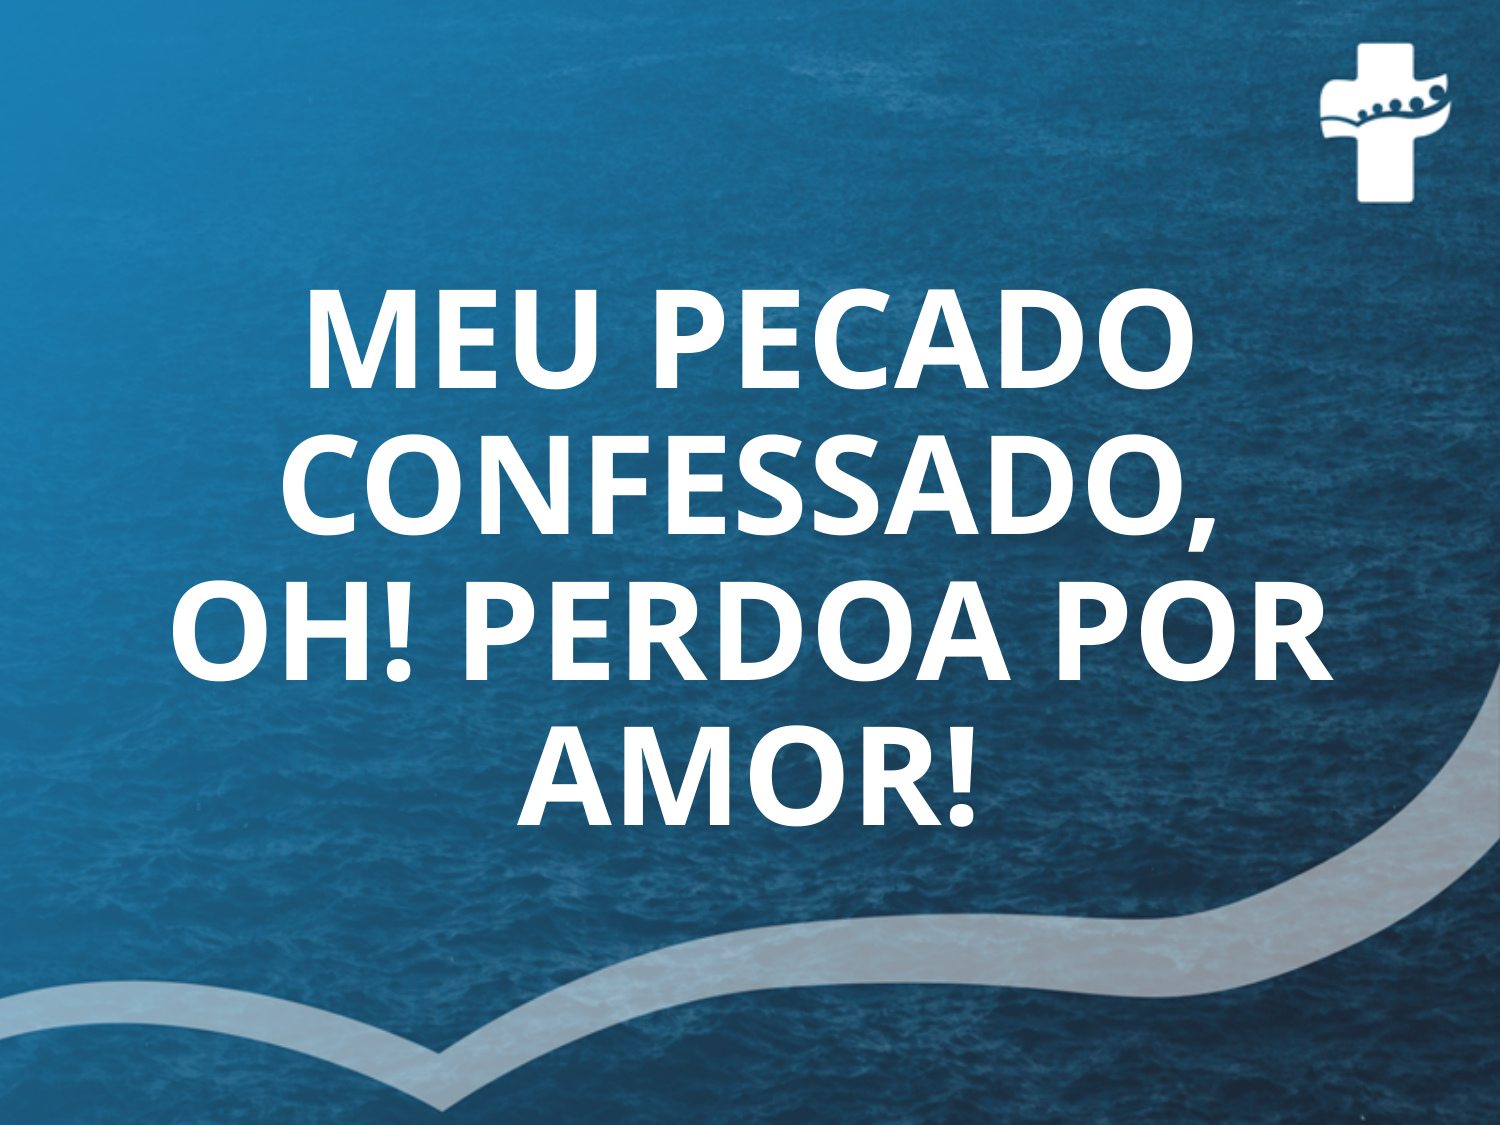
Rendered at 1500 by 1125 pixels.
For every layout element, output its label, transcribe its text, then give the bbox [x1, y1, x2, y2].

title MEU PECADO CONFESSADO, OH! PERDOA POR AMOR! [0, 467, 1500, 656]
picture [0, 656, 1500, 1125]
picture [0, 0, 1500, 467]
